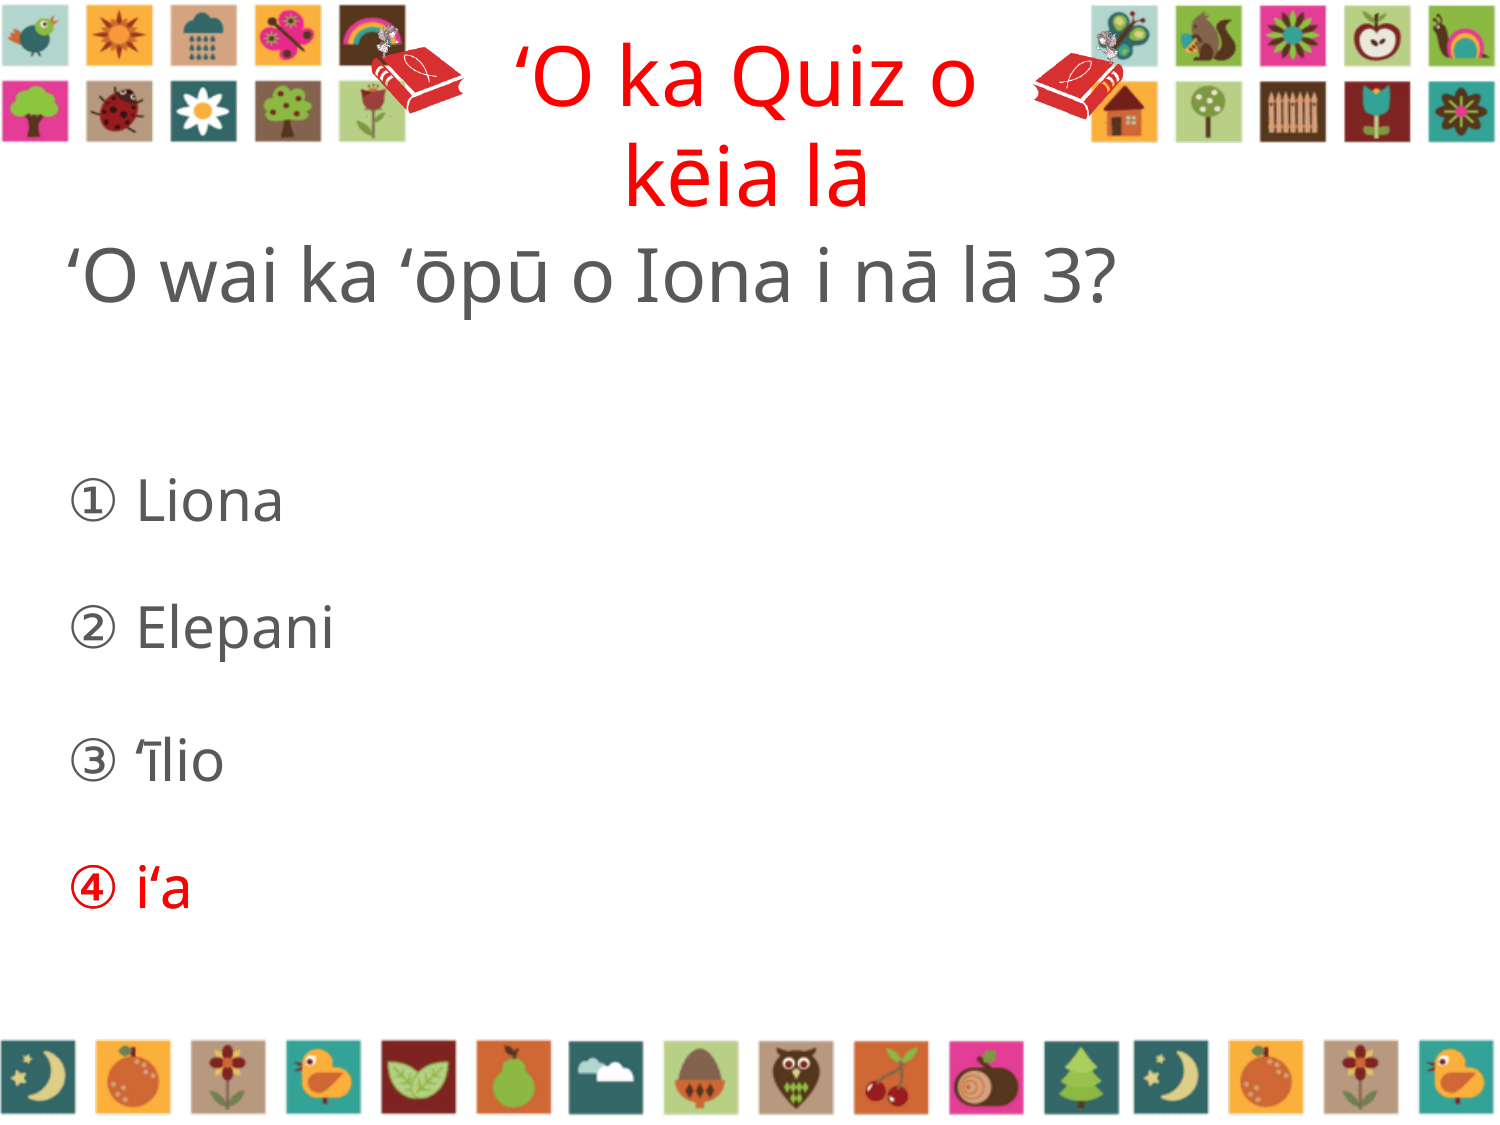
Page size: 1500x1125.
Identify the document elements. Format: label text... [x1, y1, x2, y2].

text_box ④ iʻa [53, 842, 1483, 928]
text_box ʻO wai ka ʻōpū o Iona i nā lā 3? [53, 219, 1436, 325]
picture [0, 3, 496, 150]
text_box ② Elepani [53, 582, 1436, 668]
text_box ① Liona [53, 456, 1436, 541]
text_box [0, 1028, 1500, 1118]
picture [1001, 3, 1500, 150]
text_box ③ ʻīlio [53, 716, 1483, 801]
text_box ʻO ka Quiz o kēia lā [414, 16, 1080, 219]
